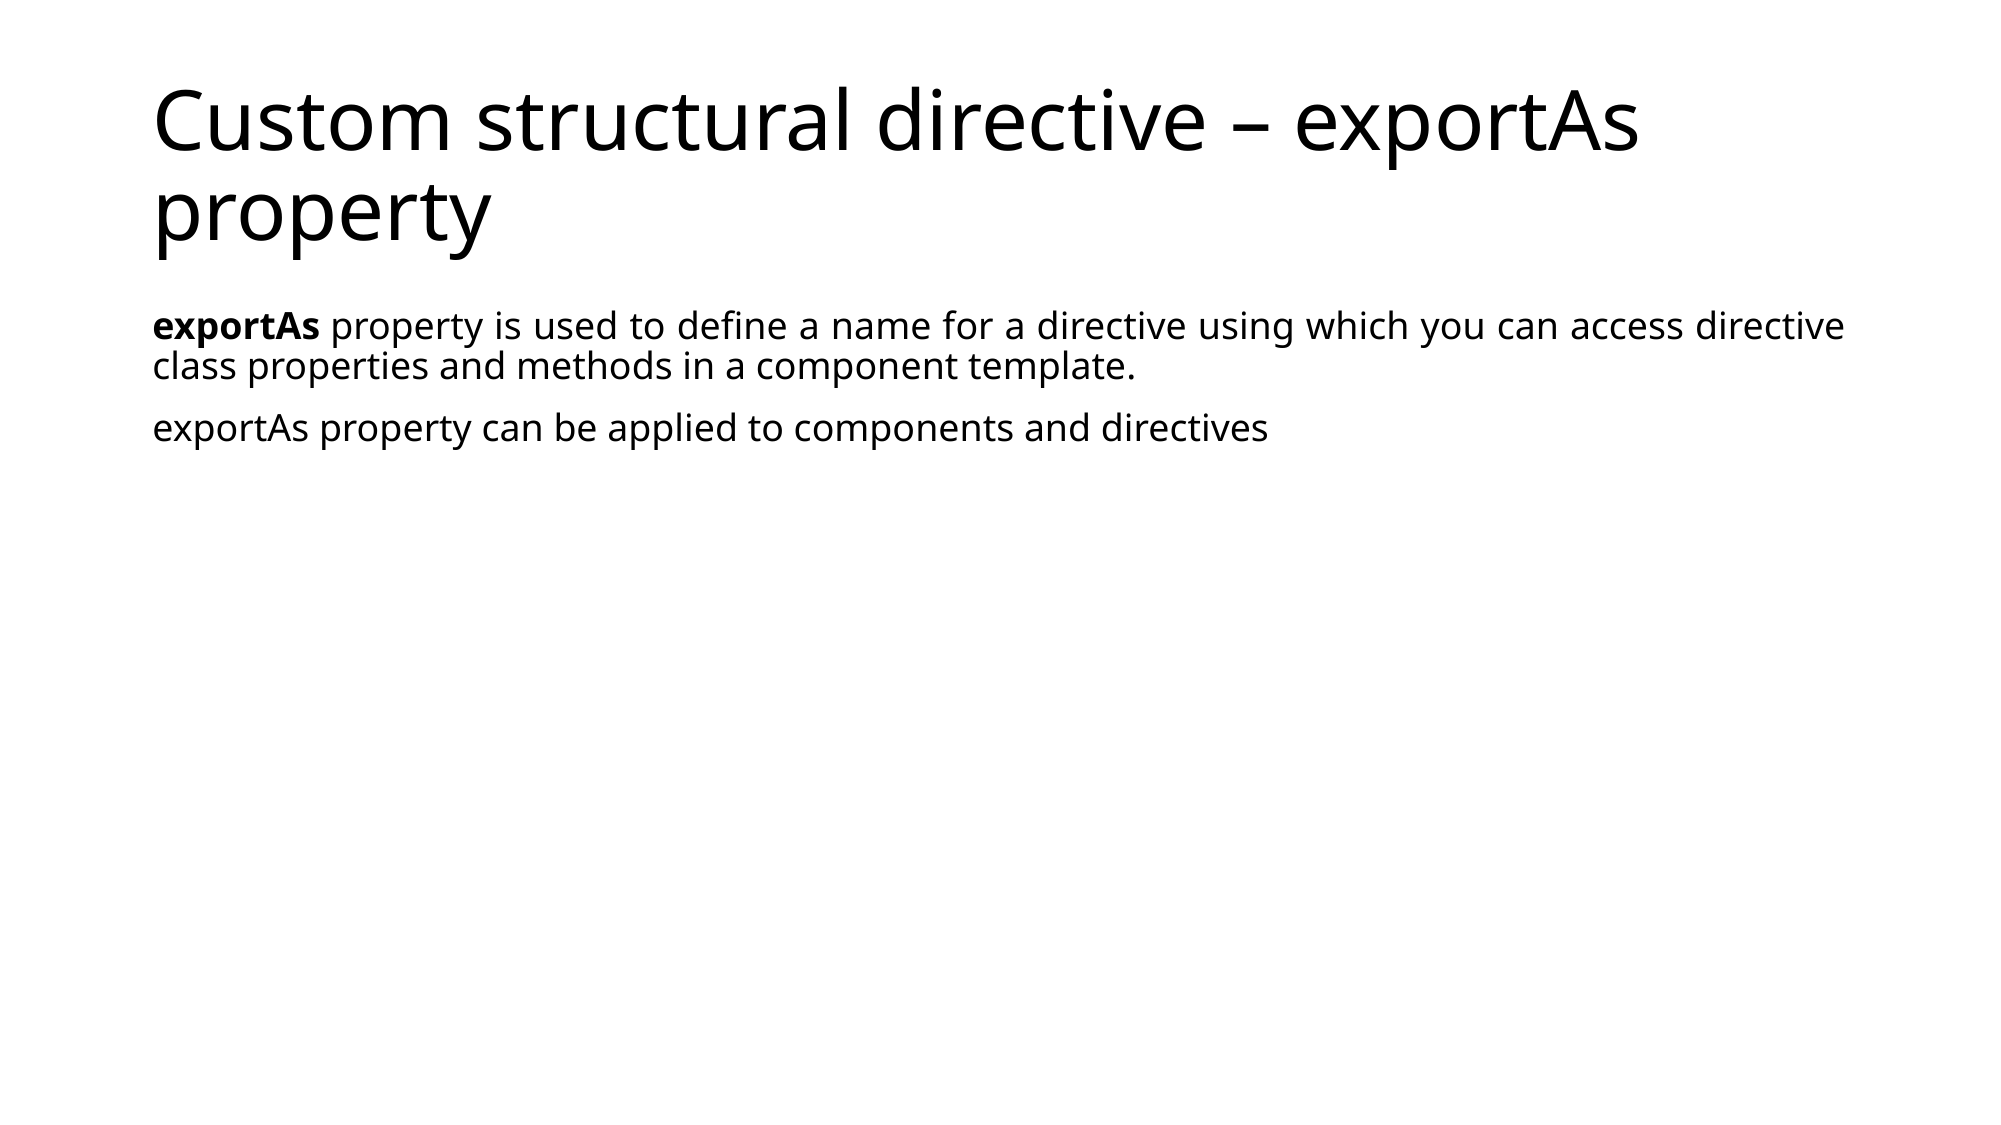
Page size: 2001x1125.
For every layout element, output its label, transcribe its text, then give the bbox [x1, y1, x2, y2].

title Custom structural directive – exportAs property [137, 59, 1863, 278]
list exportAs property is used to define a name for a directive using which you can access directive class properties and methods in a component template. exportAs property can be applied to components and directives [137, 299, 1863, 1014]
